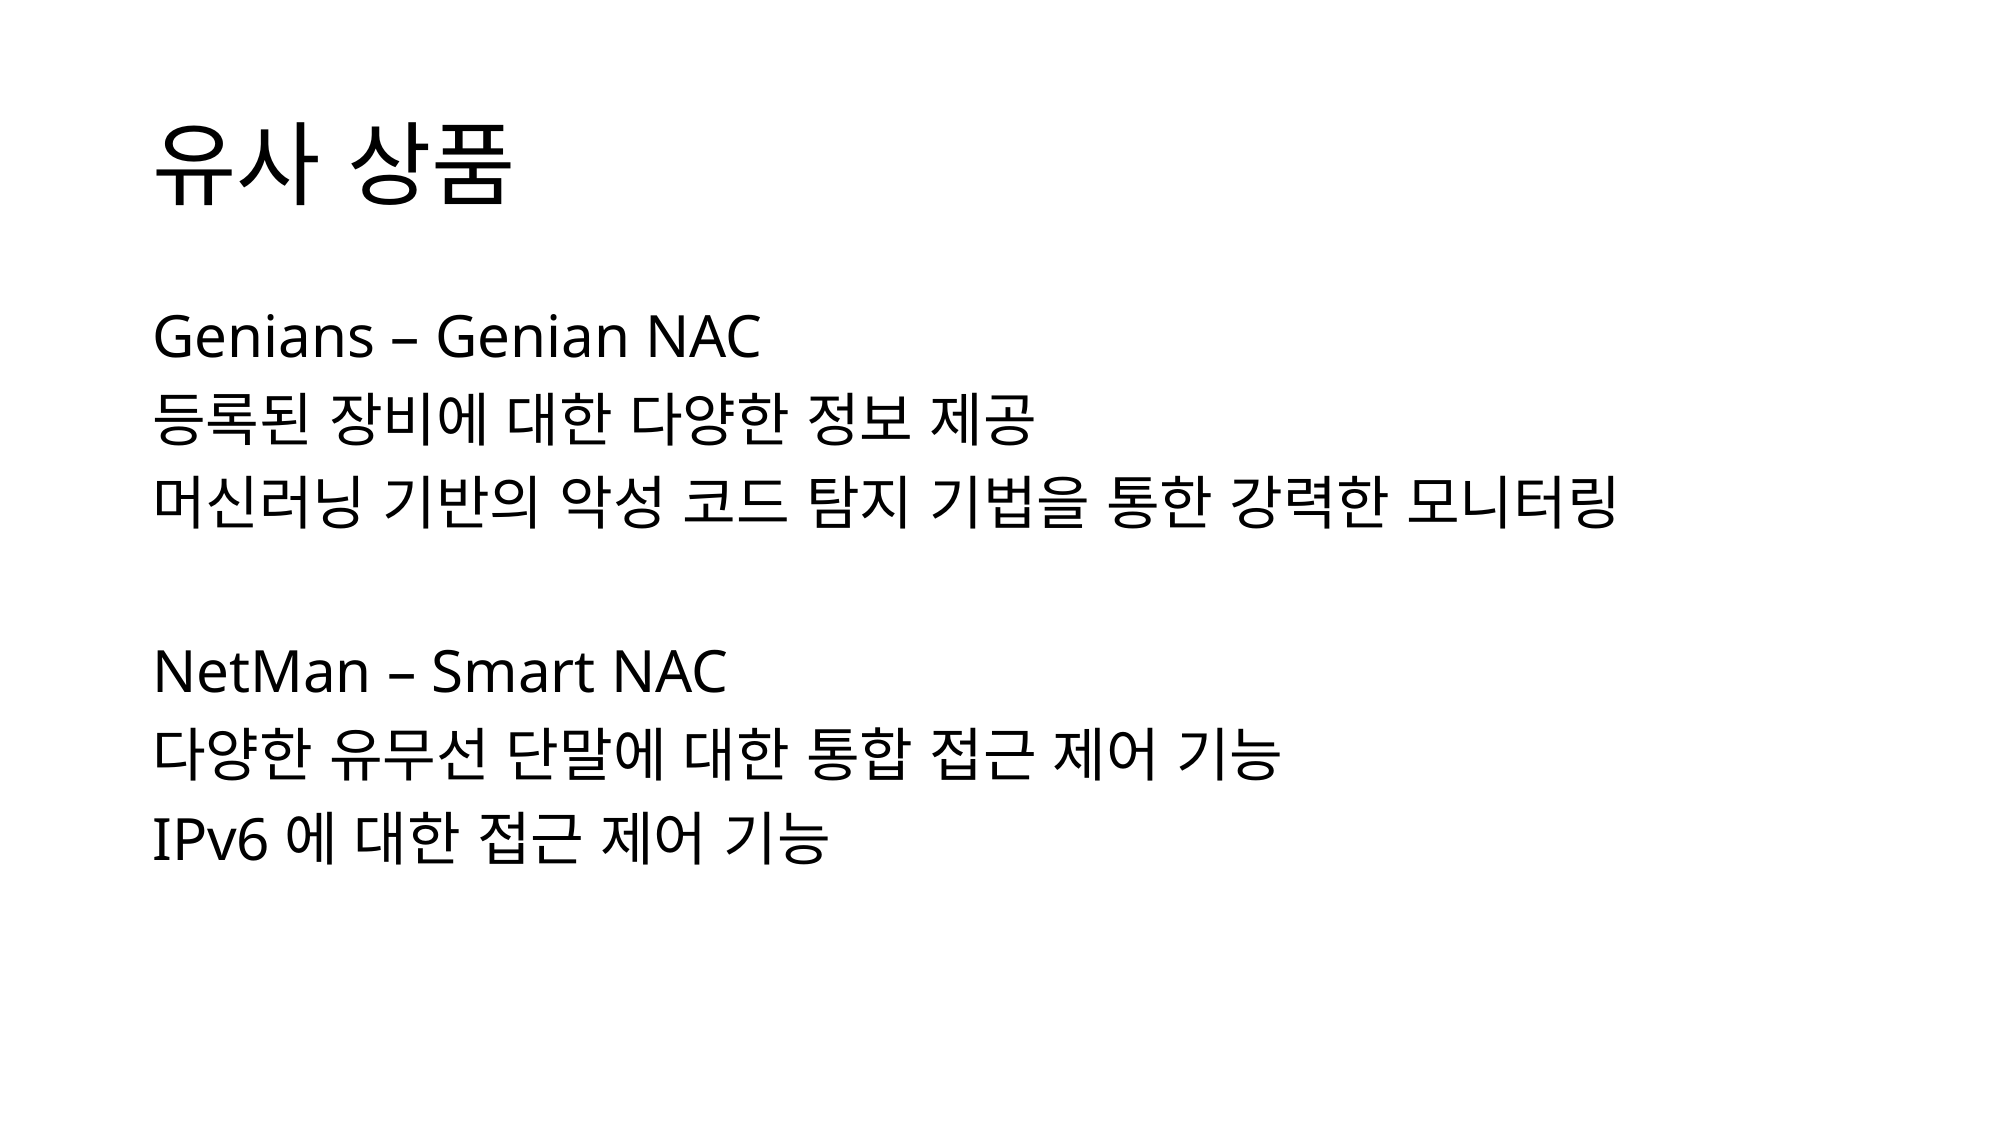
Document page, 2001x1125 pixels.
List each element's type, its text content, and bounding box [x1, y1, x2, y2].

list Genians – Genian NAC 등록된 장비에 대한 다양한 정보 제공 머신러닝 기반의 악성 코드 탐지 기법을 통한 강력한 모니터링 NetMan – Smart NAC 다양한 유무선 단말에 대한 통합 접근 제어 기능 IPv6에 대한 접근 제어 기능 [137, 299, 1863, 1014]
title 유사 상품 [137, 59, 1863, 278]
